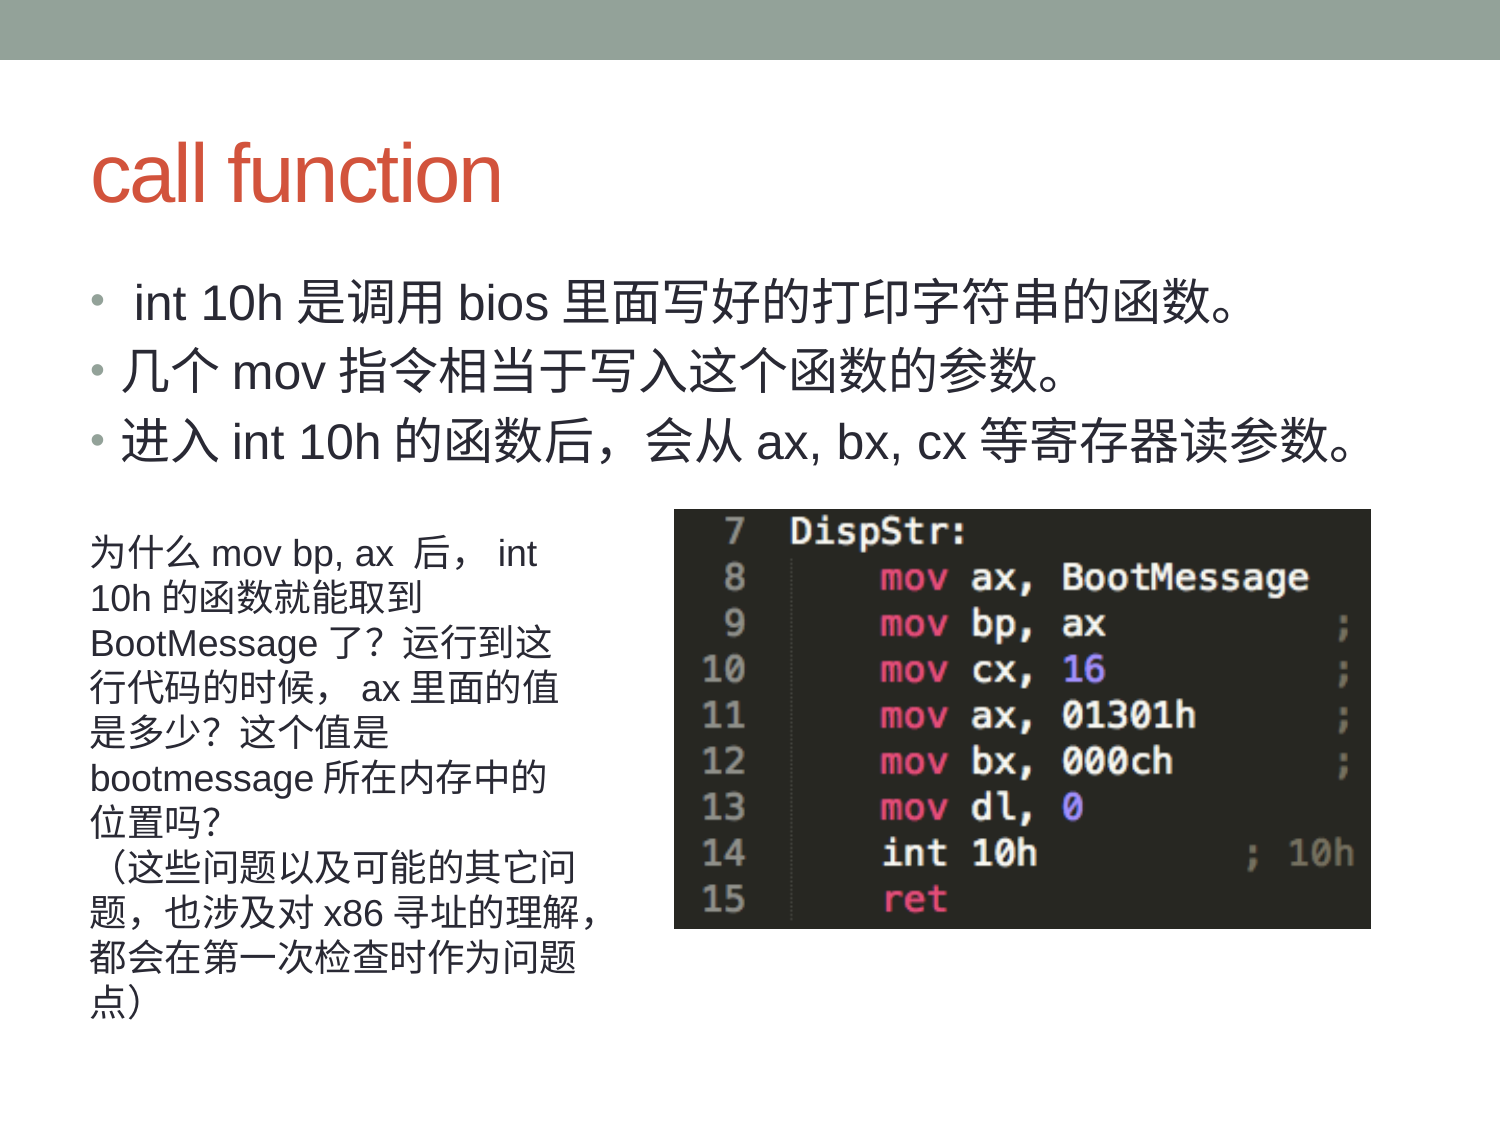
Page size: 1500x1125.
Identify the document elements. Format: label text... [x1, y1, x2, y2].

text_box 为什么mov bp, ax 后，int 10h的函数就能取到BootMessage了？运行到这行代码的时候，ax里面的值是多少？这个值是bootmessage所在内存中的位置吗？ （这些问题以及可能的其它问题，也涉及对x86寻址的理解，都会在第一次检查时作为问题点） [75, 521, 596, 1031]
picture [674, 509, 1371, 929]
list int 10h是调用bios里面写好的打印字符串的函数。 几个mov指令相当于写入这个函数的参数。 进入int 10h的函数后，会从ax, bx, cx等寄存器读参数。 [75, 262, 1425, 1063]
title call function [75, 87, 1425, 250]
